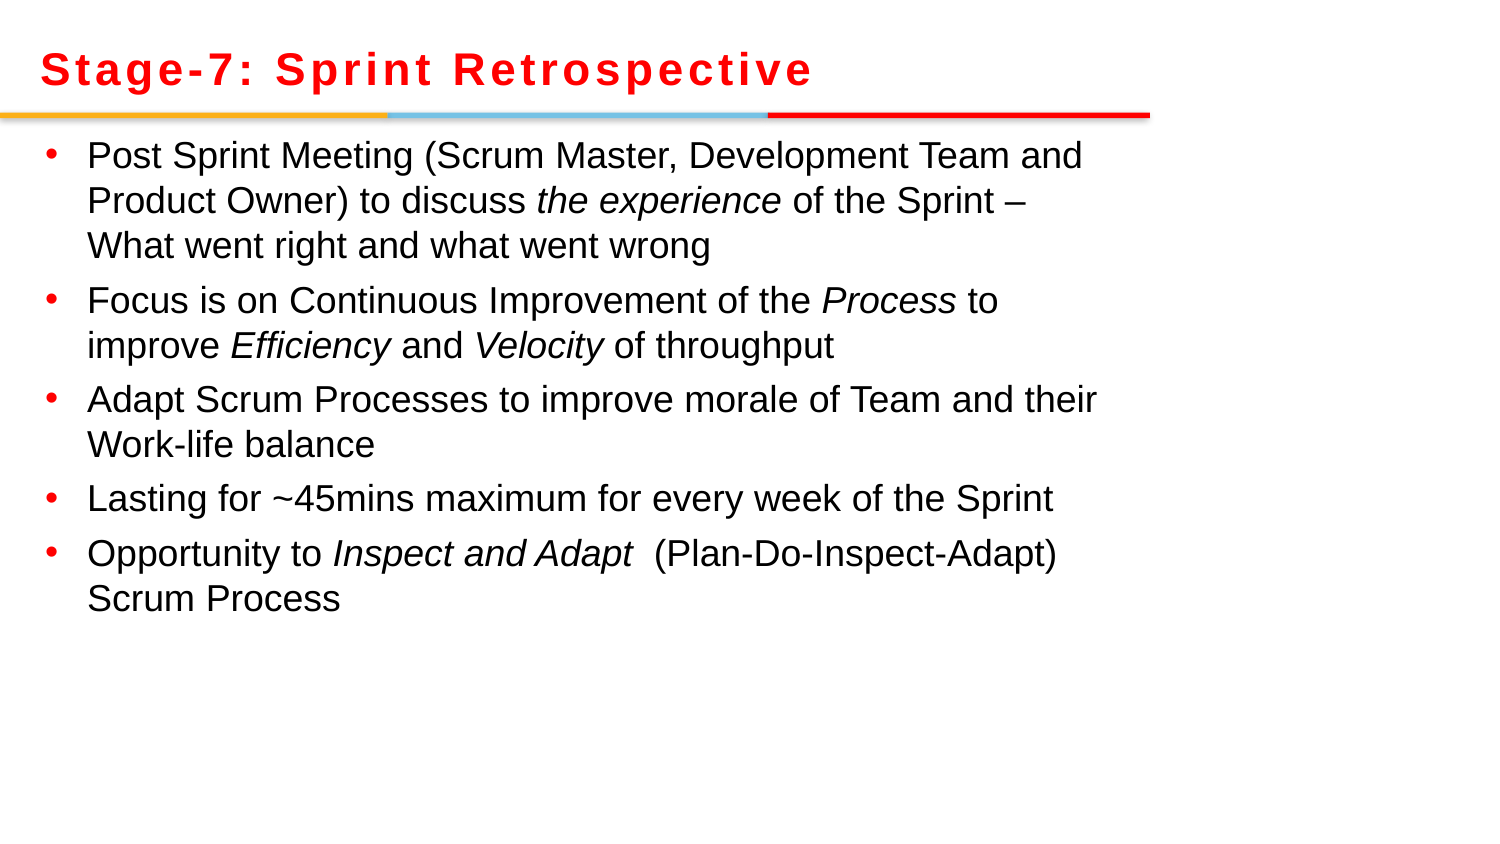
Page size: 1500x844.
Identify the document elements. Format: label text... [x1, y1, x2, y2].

list Post Sprint Meeting (Scrum Master, Development Team and Product Owner) to discuss the experience of the Sprint – What went right and what went wrong Focus is on Continuous Improvement of the Process to improve Efficiency and Velocity of throughput Adapt Scrum Processes to improve morale of Team and their Work-life balance Lasting for ~45mins maximum for every week of the Sprint Opportunity to Inspect and Adapt (Plan-Do-Inspect-Adapt) Scrum Process [45, 123, 1113, 799]
list Stage-7: Sprint Retrospective [40, 19, 1113, 115]
